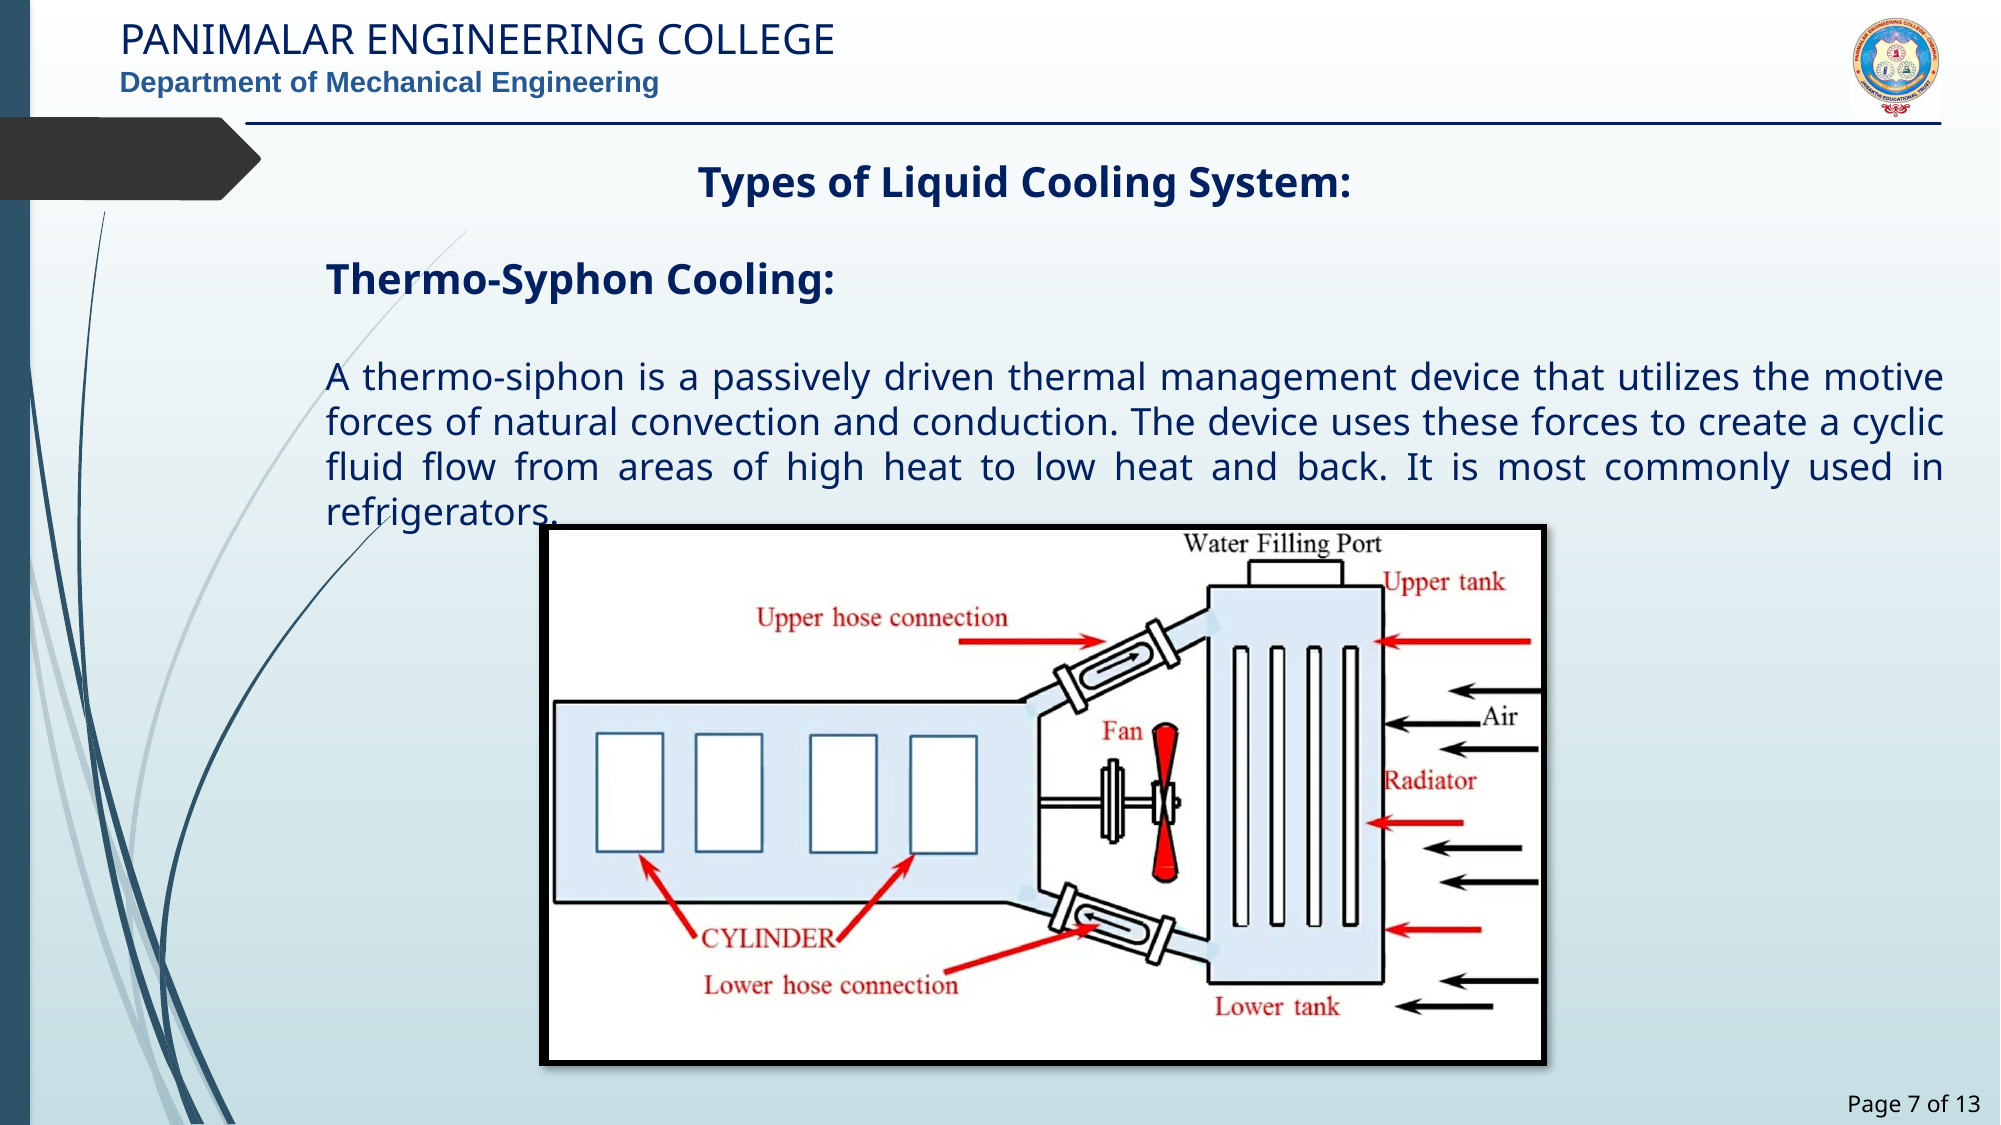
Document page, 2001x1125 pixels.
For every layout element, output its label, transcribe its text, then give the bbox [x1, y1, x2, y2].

text_box Types of Liquid Cooling System: [682, 148, 1367, 214]
text_box Thermo-Syphon Cooling: A thermo-siphon is a passively driven thermal management device that utilizes the motive forces of natural convection and conduction. The device uses these forces to create a cyclic fluid flow from areas of high heat to low heat and back. It is most commonly used in refrigerators. [310, 245, 1961, 586]
text_box Page 7 of 13 [1832, 1082, 1997, 1125]
picture [1851, 16, 1941, 119]
picture [544, 529, 1541, 1061]
text_box PANIMALAR ENGINEERING COLLEGE Department of Mechanical Engineering [104, 5, 851, 141]
